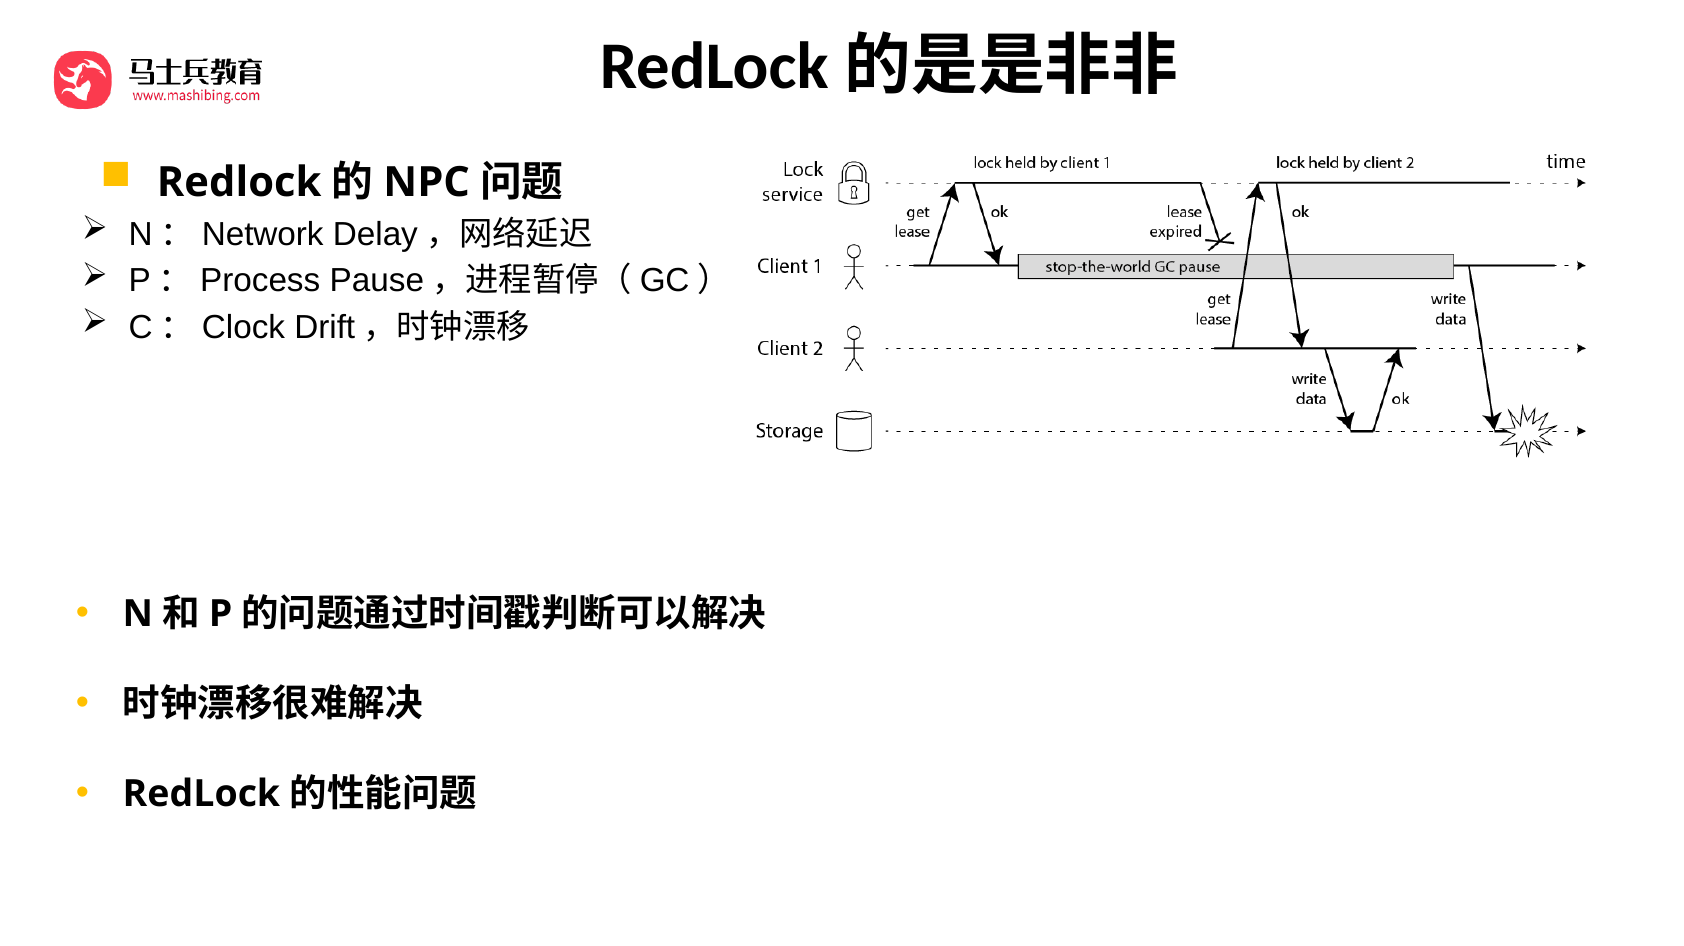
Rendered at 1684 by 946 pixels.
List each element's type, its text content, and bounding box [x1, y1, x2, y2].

picture [52, 49, 262, 110]
text_box Redlock的NPC问题 N：Network Delay，网络延迟 P：Process Pause，进程暂停（GC） C：Clock Drift，时钟漂移 [67, 122, 1494, 353]
text_box N和P的问题通过时间戳判断可以解决 时钟漂移很难解决 RedLock的性能问题 [42, 536, 913, 822]
picture [740, 150, 1606, 458]
text_box RedLock的是是非非 [477, 0, 1301, 122]
